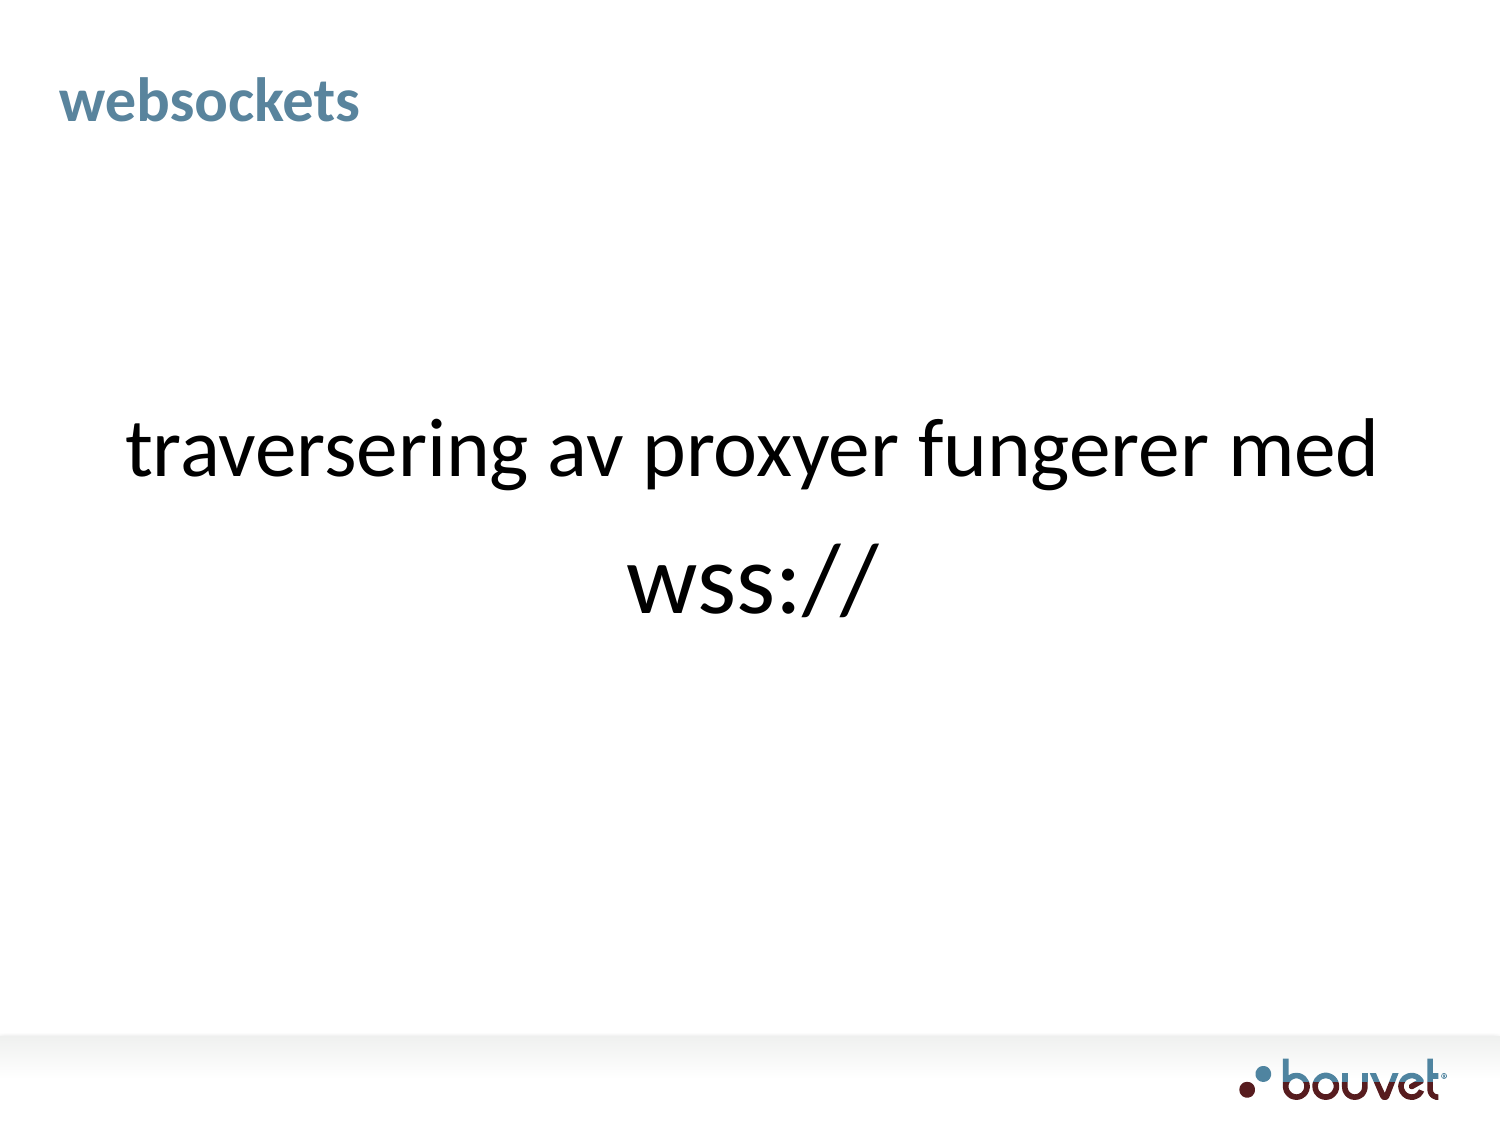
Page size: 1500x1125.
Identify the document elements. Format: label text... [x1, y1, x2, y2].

list traversering av proxyer fungerer med wss:// [59, 206, 1447, 1004]
title websockets [59, 59, 1447, 178]
